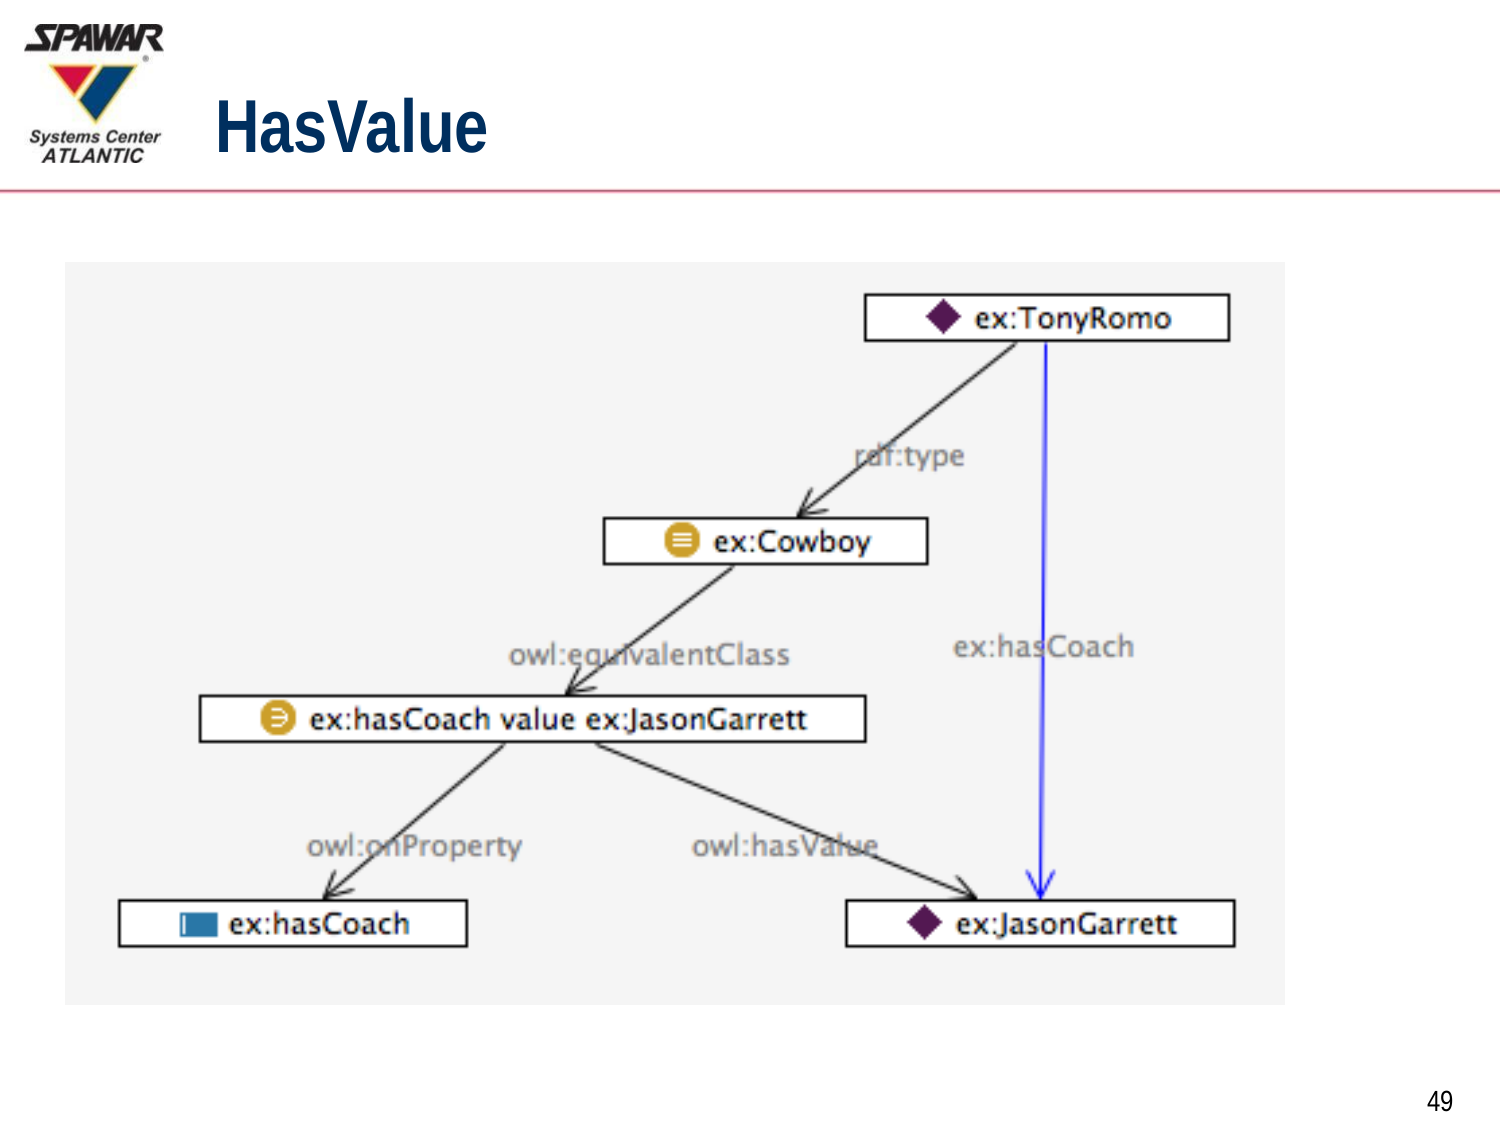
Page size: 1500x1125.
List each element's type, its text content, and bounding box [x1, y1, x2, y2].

picture [0, 187, 1500, 200]
title HasValue [199, 32, 1426, 176]
picture [24, 24, 164, 163]
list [0, 262, 1351, 1006]
